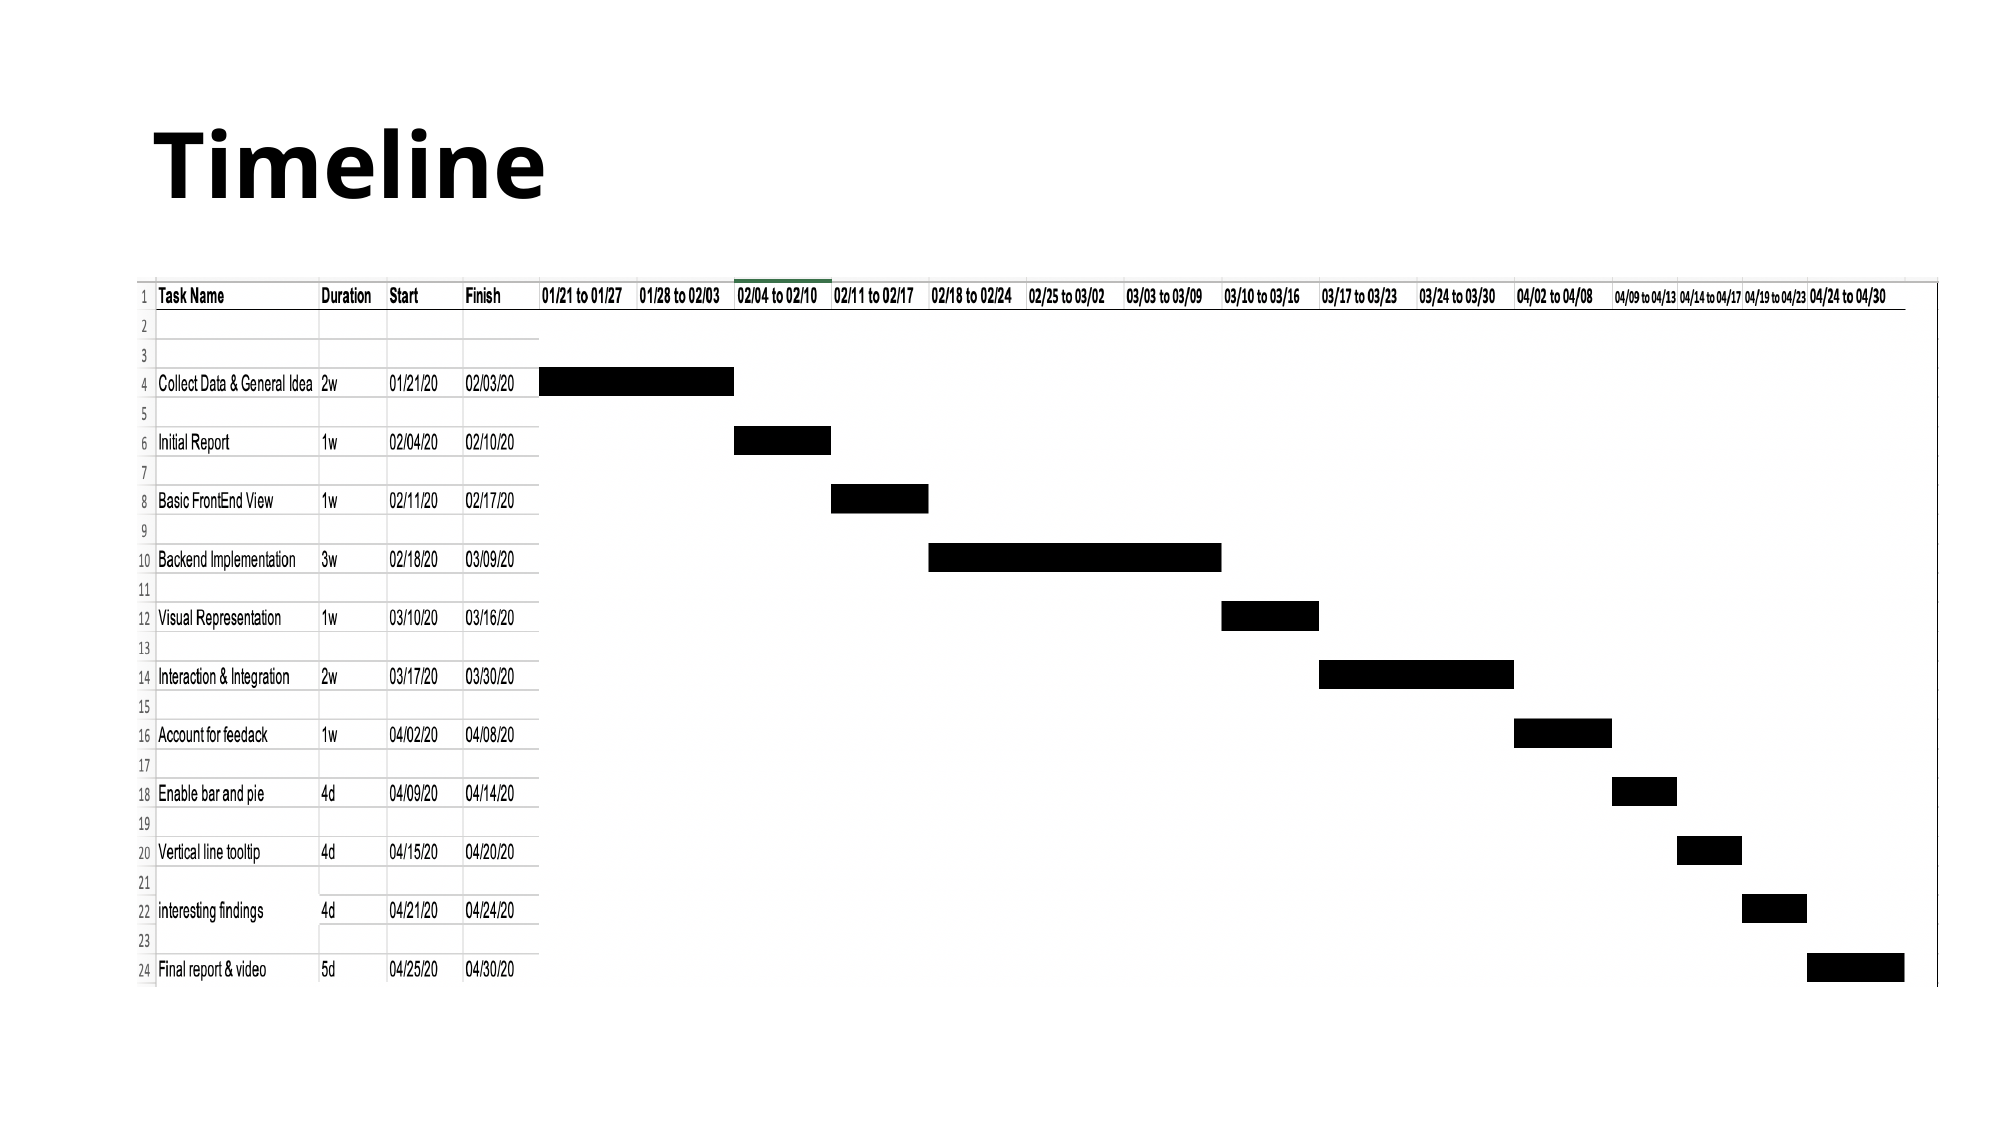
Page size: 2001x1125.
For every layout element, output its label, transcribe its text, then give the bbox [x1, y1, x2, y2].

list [137, 277, 1939, 987]
title Timeline [137, 59, 1863, 277]
